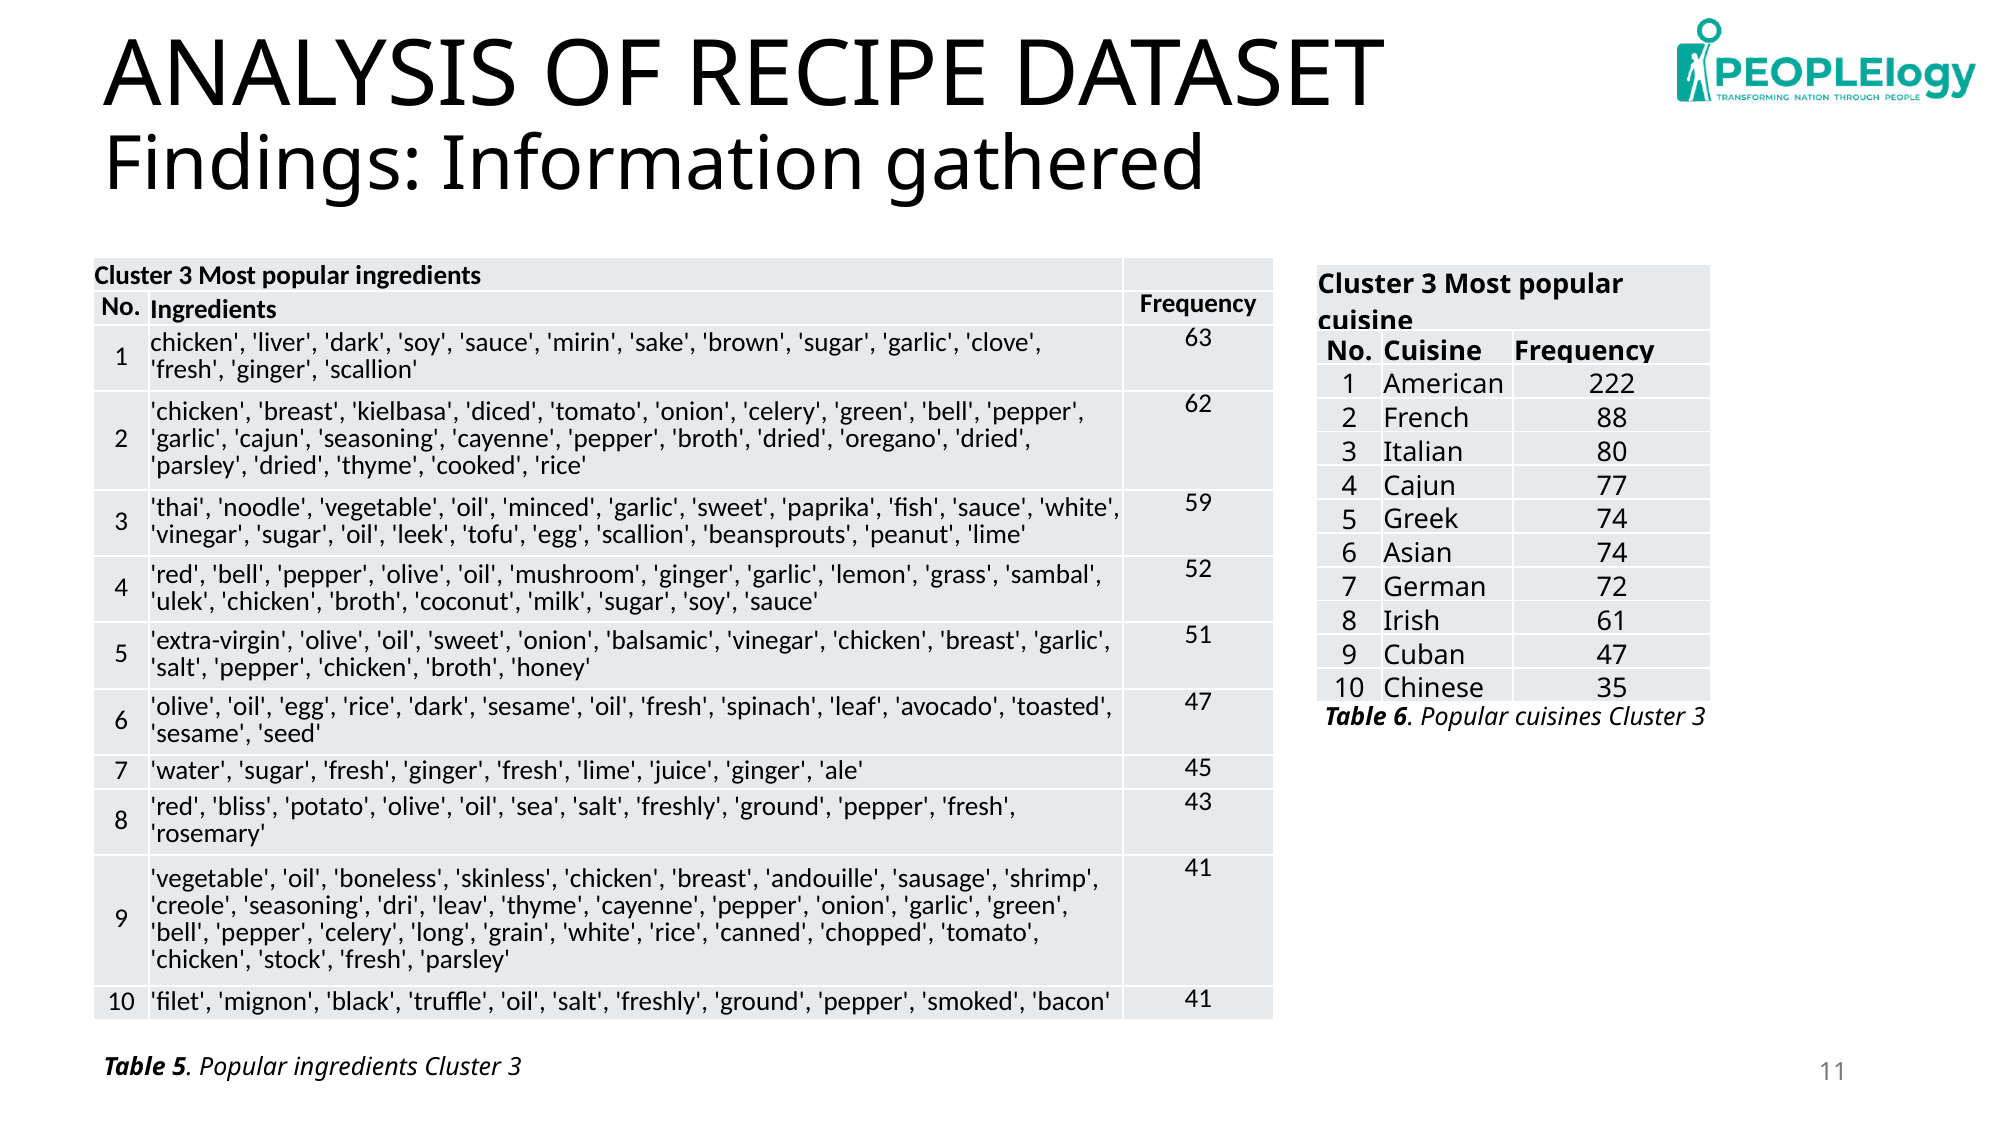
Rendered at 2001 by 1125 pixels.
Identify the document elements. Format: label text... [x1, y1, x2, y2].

table_cell Ingredients [150, 292, 1122, 324]
table_cell Greek [1383, 500, 1512, 532]
table_cell 5 [94, 623, 148, 688]
table_cell Italian [1383, 432, 1512, 464]
table_cell 88 [1514, 399, 1710, 431]
table_cell 222 [1514, 365, 1710, 397]
table_cell 74 [1514, 534, 1710, 566]
table_cell 6 [94, 690, 148, 754]
table_cell Frequency [1124, 292, 1273, 324]
table_cell 35 [1514, 669, 1710, 701]
table_cell 10 [94, 987, 148, 1019]
title ANALYSIS OF RECIPE DATASET Findings: Information gathered [88, 7, 1814, 225]
table_cell Irish [1383, 601, 1512, 633]
table_cell 7 [1317, 568, 1381, 600]
table_cell 5 [1317, 500, 1381, 532]
table_cell 'chicken', 'breast', 'kielbasa', 'diced', 'tomato', 'onion', 'celery', 'green', 'bell', 'pepper', 'garlic', 'cajun', 'seasoning', 'cayenne', 'pepper', 'broth', 'dried', 'oregano', 'dried', 'parsley', 'dried', 'thyme', 'cooked', 'rice' [150, 392, 1122, 489]
table_cell 47 [1514, 635, 1710, 667]
table_cell 47 [1124, 690, 1273, 754]
table_cell 'red', 'bliss', 'potato', 'olive', 'oil', 'sea', 'salt', 'freshly', 'ground', 'pepper', 'fresh', 'rosemary' [150, 790, 1122, 854]
table_cell 'thai', 'noodle', 'vegetable', 'oil', 'minced', 'garlic', 'sweet', 'paprika', 'fish', 'sauce', 'white', 'vinegar', 'sugar', 'oil', 'leek', 'tofu', 'egg', 'scallion', 'beansprouts', 'peanut', 'lime' [150, 491, 1122, 555]
text_box Table 5. Popular ingredients Cluster 3 [88, 1043, 552, 1089]
table_cell 77 [1514, 466, 1710, 498]
table_cell 4 [1317, 466, 1381, 498]
table_cell No. [94, 292, 148, 324]
table_cell 8 [1317, 601, 1381, 633]
slide_number 11 [1412, 1042, 1863, 1103]
table_cell German [1383, 568, 1512, 600]
table_cell 2 [1317, 399, 1381, 431]
table_cell 51 [1124, 623, 1273, 688]
table_cell American [1383, 365, 1512, 397]
table_cell 1 [1317, 365, 1381, 397]
table_header Cluster 3 Most popular cuisine [1317, 265, 1710, 329]
table_cell chicken', 'liver', 'dark', 'soy', 'sauce', 'mirin', 'sake', 'brown', 'sugar', 'garlic', 'clove', 'fresh', 'ginger', 'scallion' [150, 326, 1122, 390]
table_cell 'extra-virgin', 'olive', 'oil', 'sweet', 'onion', 'balsamic', 'vinegar', 'chicken', 'breast', 'garlic', 'salt', 'pepper', 'chicken', 'broth', 'honey' [150, 623, 1122, 688]
table_header Cluster 3 Most popular ingredients [94, 258, 1122, 290]
table_cell 'red', 'bell', 'pepper', 'olive', 'oil', 'mushroom', 'ginger', 'garlic', 'lemon', 'grass', 'sambal', 'ulek', 'chicken', 'broth', 'coconut', 'milk', 'sugar', 'soy', 'sauce' [150, 557, 1122, 621]
table_cell 'filet', 'mignon', 'black', 'truffle', 'oil', 'salt', 'freshly', 'ground', 'pepper', 'smoked', 'bacon' [150, 987, 1122, 1019]
table_cell Cuban [1383, 635, 1512, 667]
table_cell 63 [1124, 326, 1273, 390]
table_cell 41 [1124, 856, 1273, 985]
table_cell No. [1317, 331, 1381, 363]
table_cell 45 [1124, 756, 1273, 788]
table_cell 4 [94, 557, 148, 621]
table_cell 61 [1514, 601, 1710, 633]
table_cell 9 [1317, 635, 1381, 667]
table_cell 7 [94, 756, 148, 788]
table_cell 41 [1124, 987, 1273, 1019]
table_cell 'olive', 'oil', 'egg', 'rice', 'dark', 'sesame', 'oil', 'fresh', 'spinach', 'leaf', 'avocado', 'toasted', 'sesame', 'seed' [150, 690, 1122, 754]
table_cell 3 [94, 491, 148, 555]
table_cell 10 [1317, 669, 1381, 701]
table_cell Cuisine [1383, 331, 1512, 363]
table_cell 2 [94, 392, 148, 489]
picture [1814, 18, 1976, 102]
table_cell 80 [1514, 432, 1710, 464]
table_cell 'vegetable', 'oil', 'boneless', 'skinless', 'chicken', 'breast', 'andouille', 'sausage', 'shrimp', 'creole', 'seasoning', 'dri', 'leav', 'thyme', 'cayenne', 'pepper', 'onion', 'garlic', 'green', 'bell', 'pepper', 'celery', 'long', 'grain', 'white', 'rice', 'canned', 'chopped', 'tomato', 'chicken', 'stock', 'fresh', 'parsley' [150, 856, 1122, 985]
table_cell 62 [1124, 392, 1273, 489]
table_cell 'water', 'sugar', 'fresh', 'ginger', 'fresh', 'lime', 'juice', 'ginger', 'ale' [150, 756, 1122, 788]
text_box Table 6. Popular cuisines Cluster 3 [1309, 693, 1773, 738]
table_cell French [1383, 399, 1512, 431]
table_header [1124, 258, 1273, 290]
table_cell Chinese [1383, 669, 1512, 701]
table_cell 8 [94, 790, 148, 854]
table_cell Asian [1383, 534, 1512, 566]
table_cell 59 [1124, 491, 1273, 555]
table_cell 72 [1514, 568, 1710, 600]
table_cell Frequency [1514, 331, 1710, 363]
table_cell 9 [94, 856, 148, 985]
table_cell 6 [1317, 534, 1381, 566]
table_cell 52 [1124, 557, 1273, 621]
table_cell 74 [1514, 500, 1710, 532]
table_cell 3 [1317, 432, 1381, 464]
table_cell 43 [1124, 790, 1273, 854]
table_cell Cajun [1383, 466, 1512, 498]
table_cell 1 [94, 326, 148, 390]
